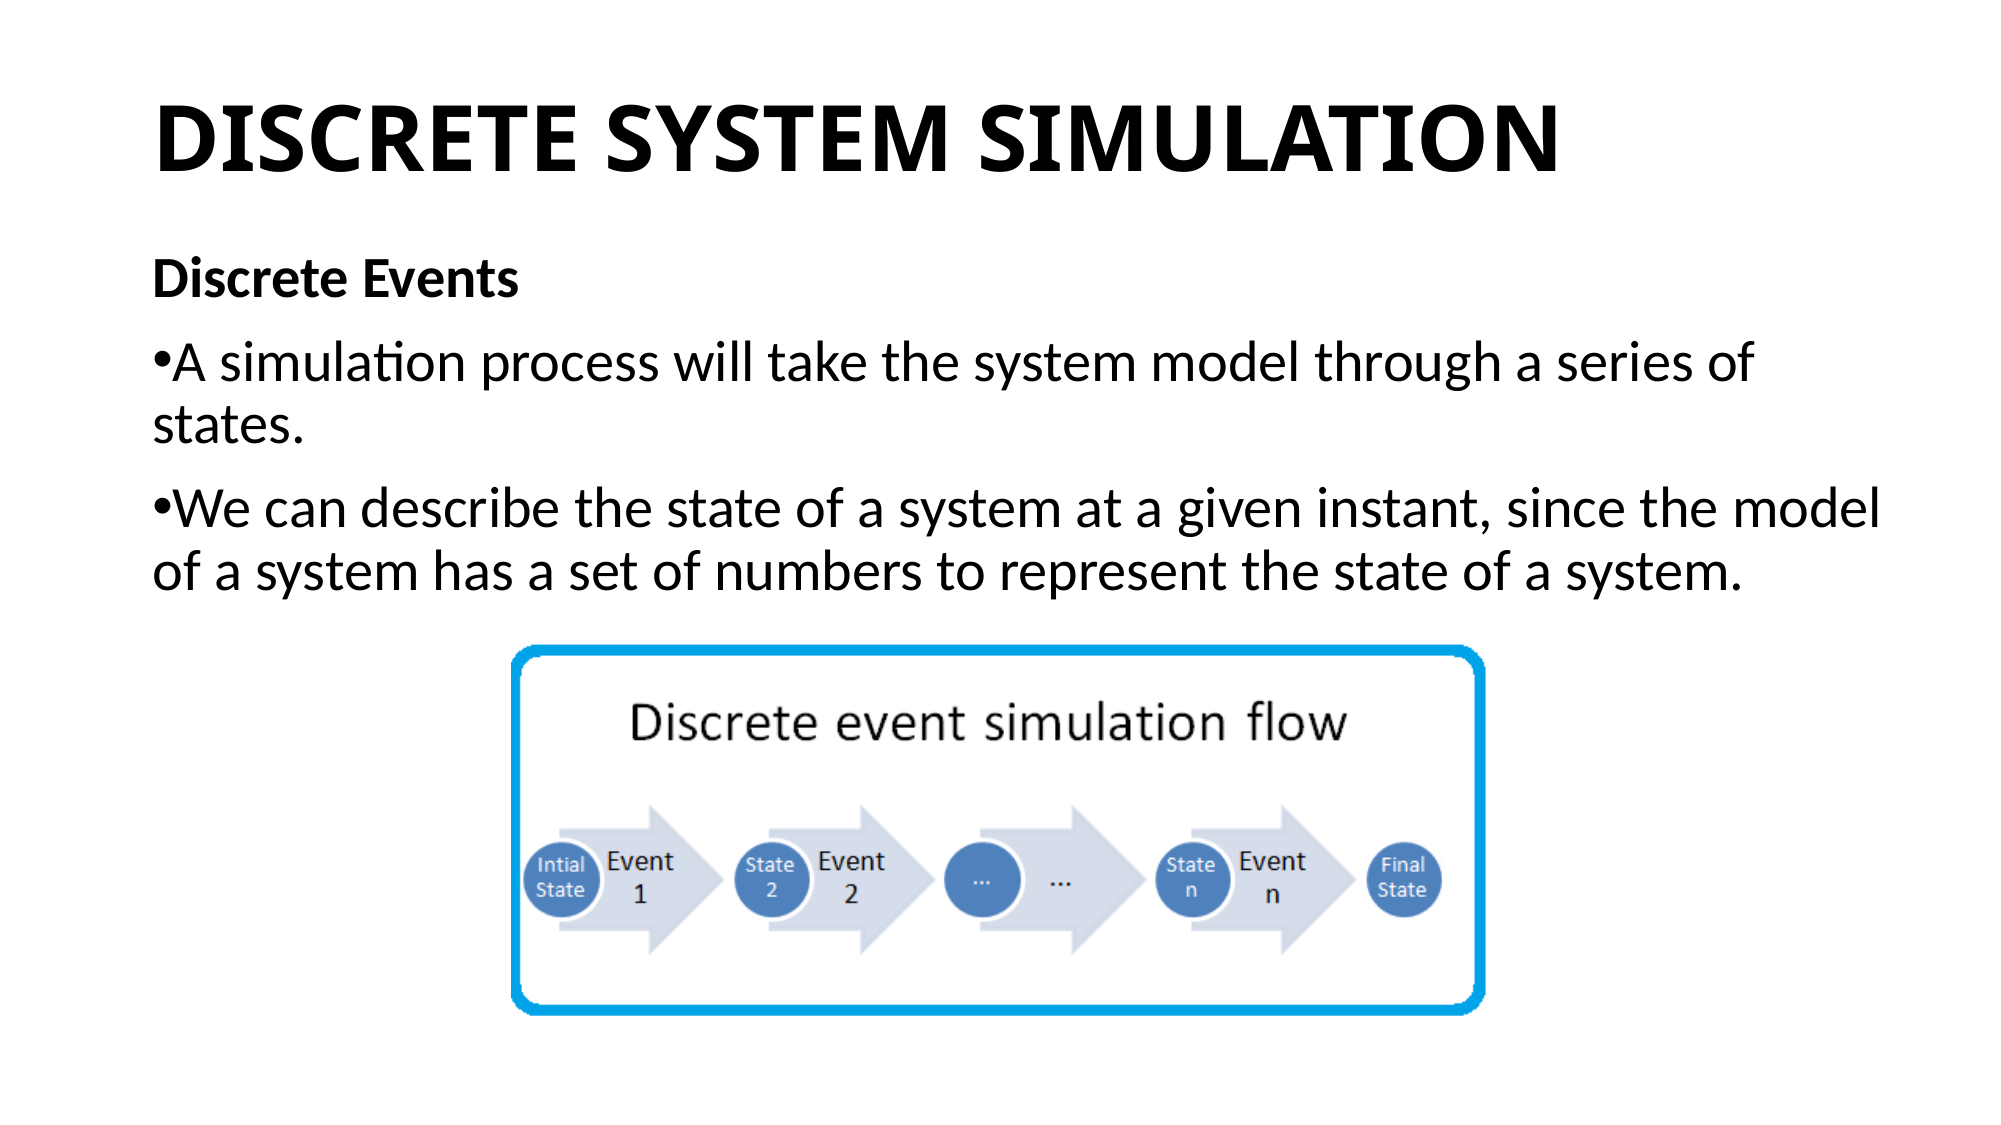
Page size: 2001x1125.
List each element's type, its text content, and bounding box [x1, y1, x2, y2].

list Discrete Events A simulation process will take the system model through a series of states. We can describe the state of a system at a given instant, since the model of a system has a set of numbers to represent the state of a system. [137, 239, 1914, 1093]
picture [511, 634, 1489, 1027]
title DISCRETE SYSTEM SIMULATION [137, 59, 1863, 224]
picture [520, 656, 1474, 1004]
